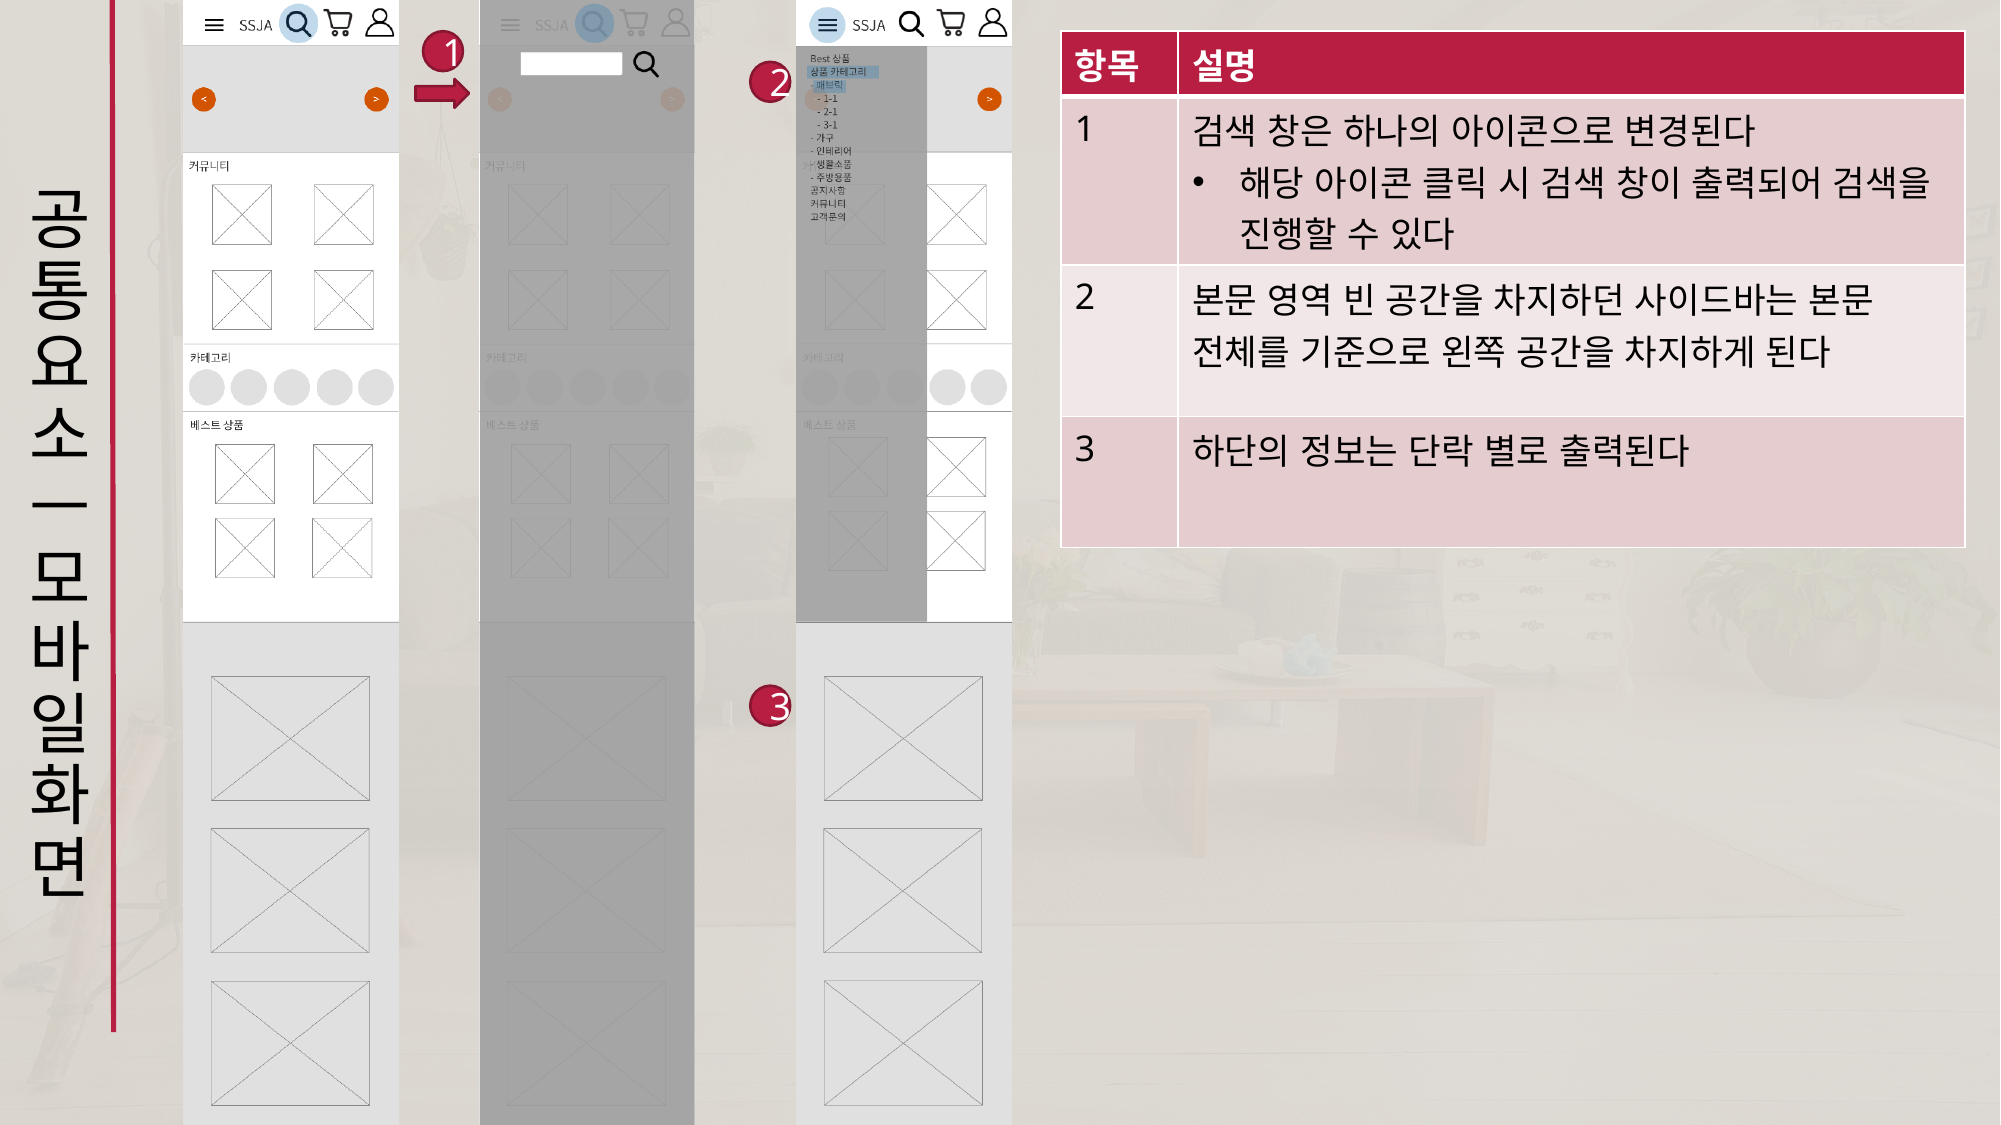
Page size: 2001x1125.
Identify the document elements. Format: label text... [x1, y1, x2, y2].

text_box 1 [421, 29, 465, 73]
table_cell 하단의 정보는 단락 별로 출력된다 [1179, 417, 1964, 547]
table_cell 2 [1062, 266, 1177, 416]
table_header 항목 [1062, 32, 1177, 94]
picture [795, 0, 1013, 1125]
table_header 설명 [1179, 32, 1964, 94]
picture [478, 0, 696, 1125]
picture [183, 0, 400, 1125]
title 공통 요소 ㅡ 모바일 화면 [14, 178, 113, 983]
text_box 3 [748, 684, 792, 727]
table_cell 1 [1062, 99, 1177, 264]
table_cell 본문 영역 빈 공간을 차지하던 사이드바는 본문 전체를 기준으로 왼쪽 공간을 차지하게 된다 [1179, 266, 1964, 416]
table_cell 3 [1062, 417, 1177, 547]
text_box 2 [748, 60, 792, 104]
table_cell 검색 창은 하나의 아이콘으로 변경된다 해당 아이콘 클릭 시 검색 창이 출력되어 검색을 진행할 수 있다 [1179, 99, 1964, 264]
text_box [414, 77, 470, 109]
